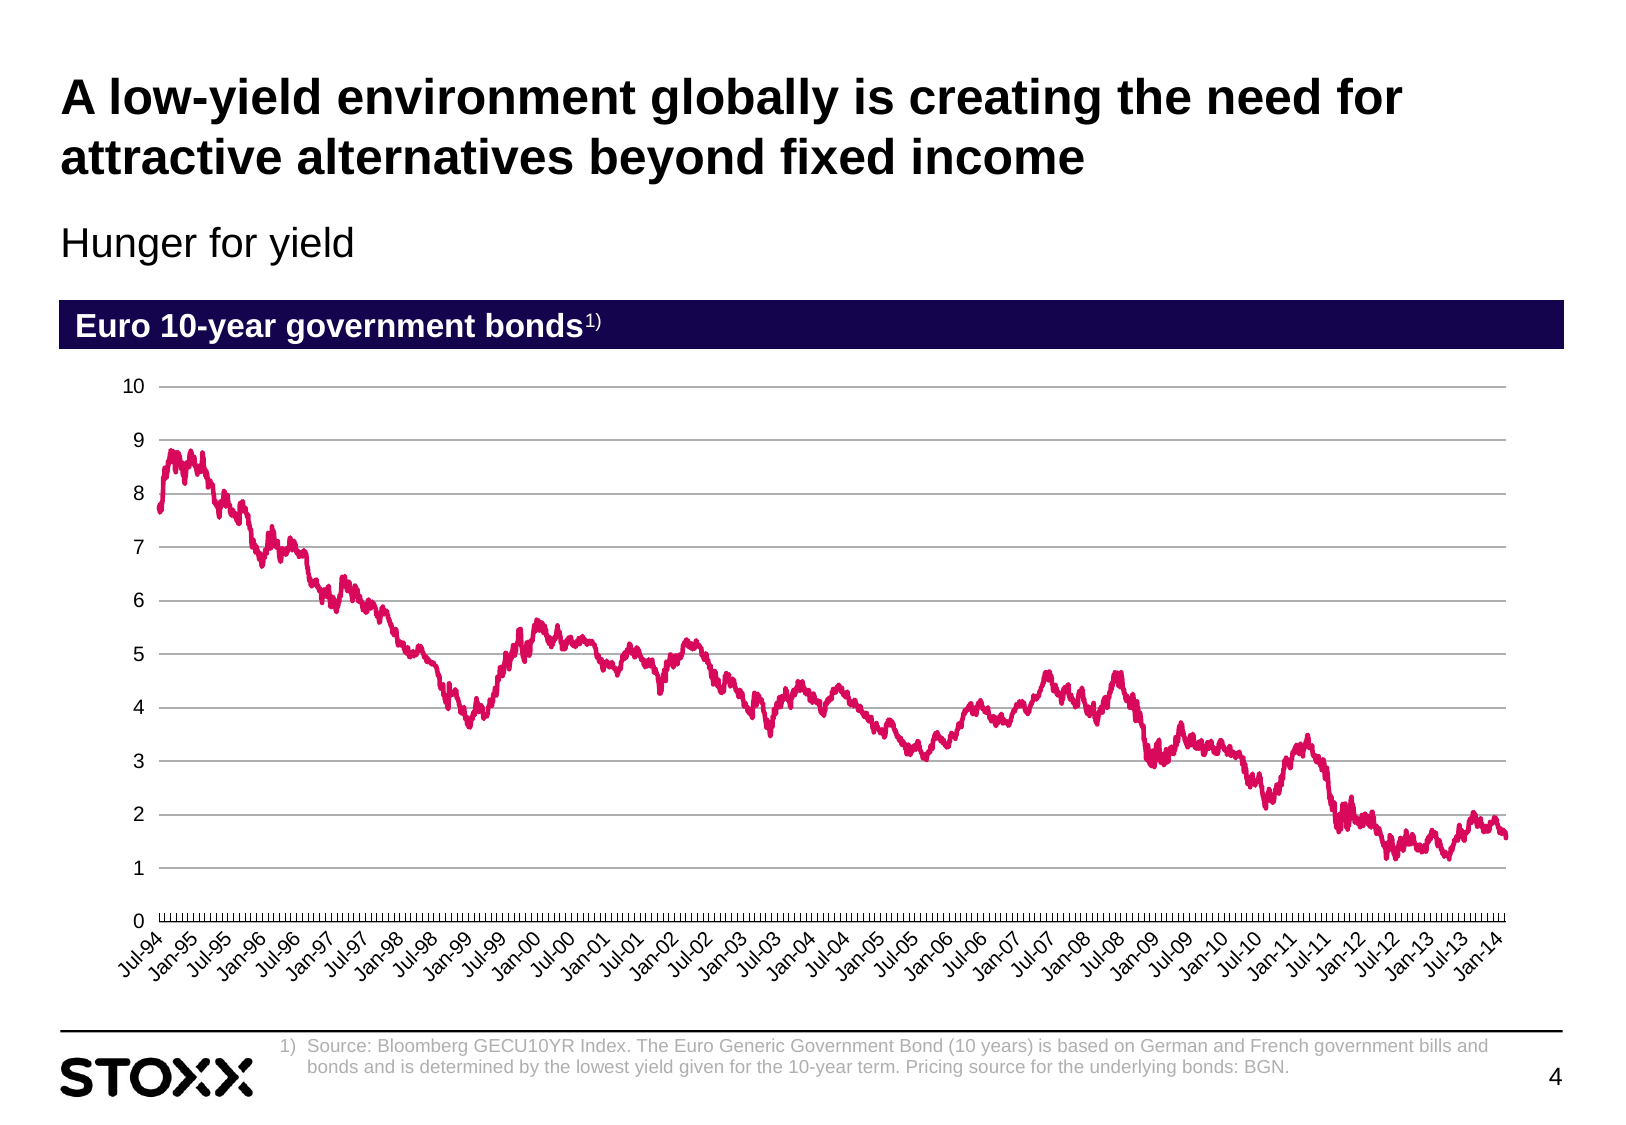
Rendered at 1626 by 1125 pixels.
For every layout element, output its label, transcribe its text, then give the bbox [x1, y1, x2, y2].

text_box Euro 10-year government bonds1) [60, 301, 1563, 348]
list Hunger for yield [60, 219, 1563, 268]
chart [96, 357, 1545, 988]
title A low-yield environment globally is creating the need for attractive alternatives beyond fixed income [60, 64, 1563, 191]
picture [60, 1056, 253, 1098]
list Source: Bloomberg GECU10YR Index. The Euro Generic Government Bond (10 years) is based on German and French government bills and bonds and is determined by the lowest yield given for the 10-year term. Pricing source for the underlying bonds: BGN. [279, 1035, 1496, 1125]
